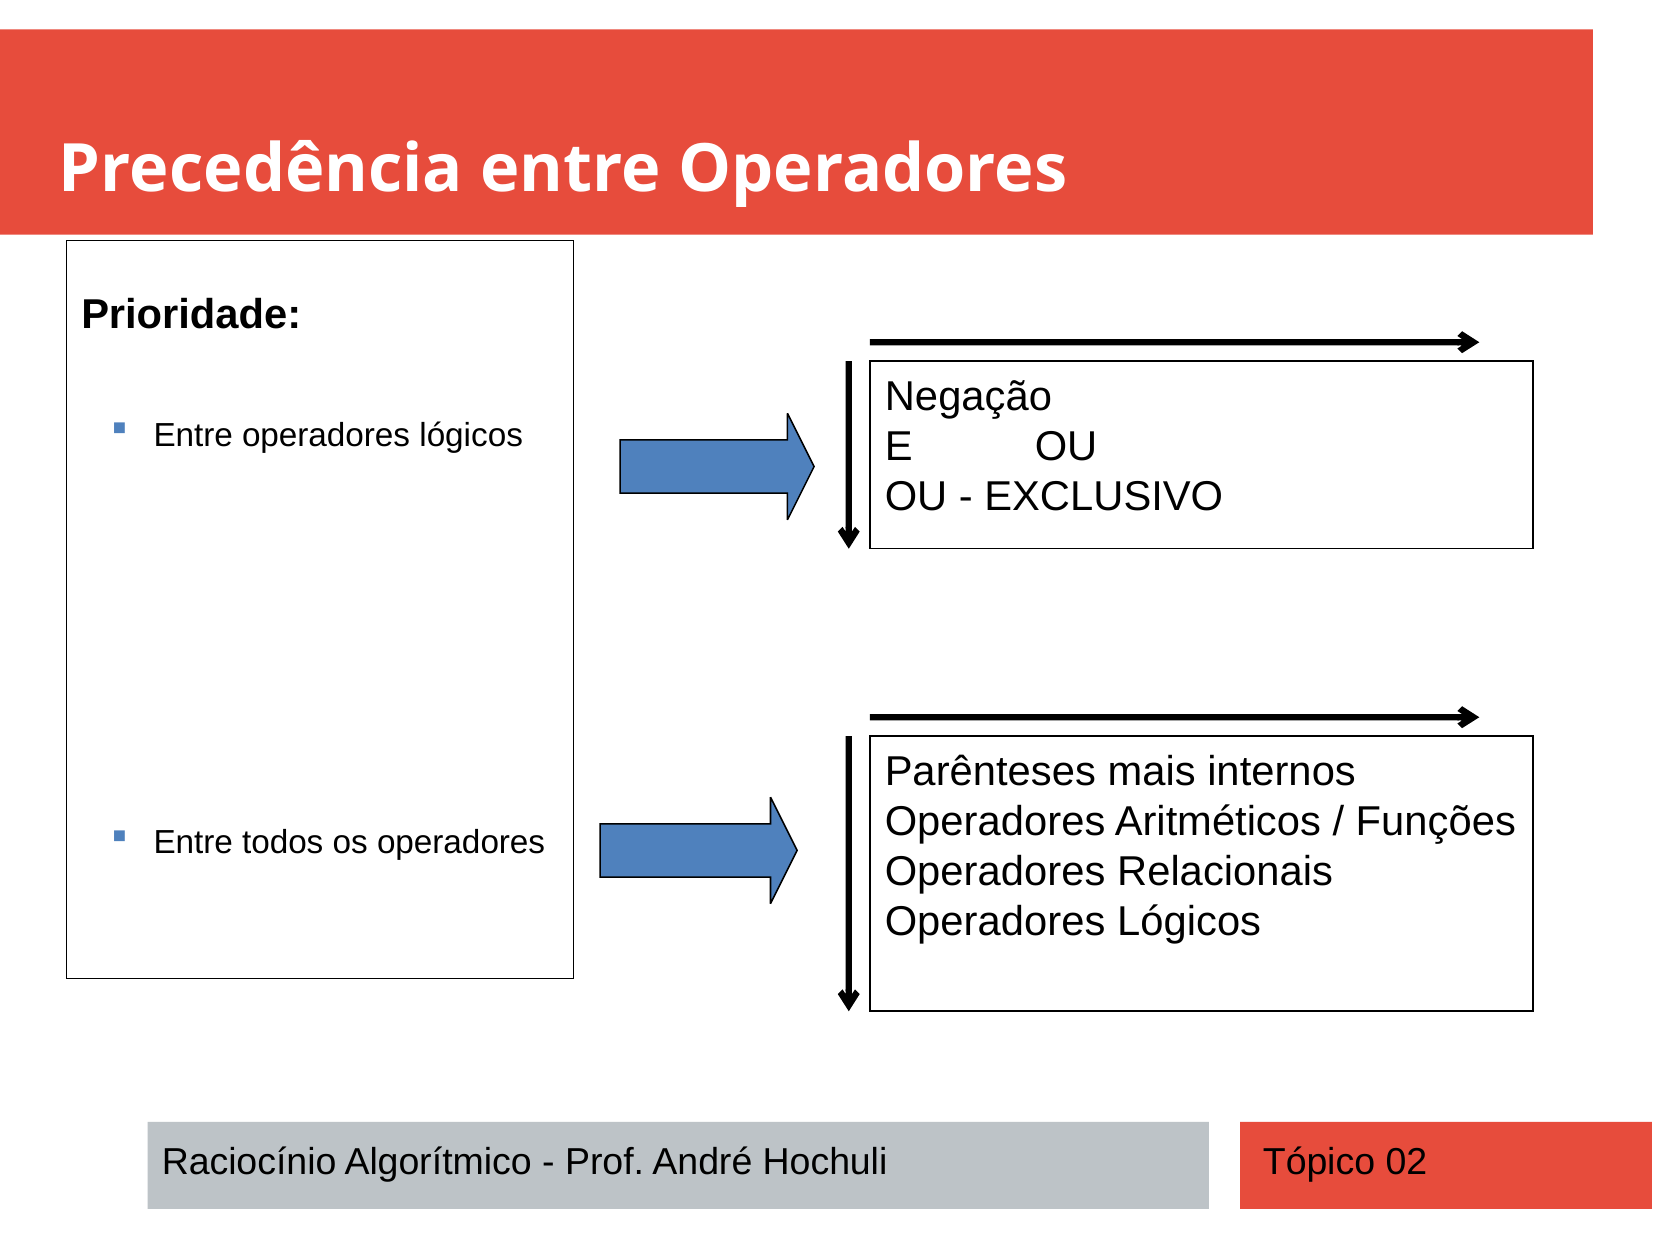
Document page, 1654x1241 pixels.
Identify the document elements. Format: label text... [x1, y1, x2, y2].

text_box [841, 361, 857, 549]
text_box Parênteses mais internos Operadores Aritméticos / Funções Operadores Relacionais Operadores Lógicos [869, 736, 1534, 1011]
text_box Raciocínio Algorítmico - Prof. André Hochuli [147, 1129, 1204, 1188]
text_box [620, 413, 815, 520]
text_box Negação E OU OU - EXCLUSIVO [869, 361, 1534, 549]
text_box [600, 797, 798, 904]
text_box Precedência entre Operadores [58, 58, 1593, 206]
text_box Tópico 02 [1248, 1129, 1622, 1188]
text_box Prioridade: Entre operadores lógicos Entre todos os operadores [66, 240, 574, 979]
